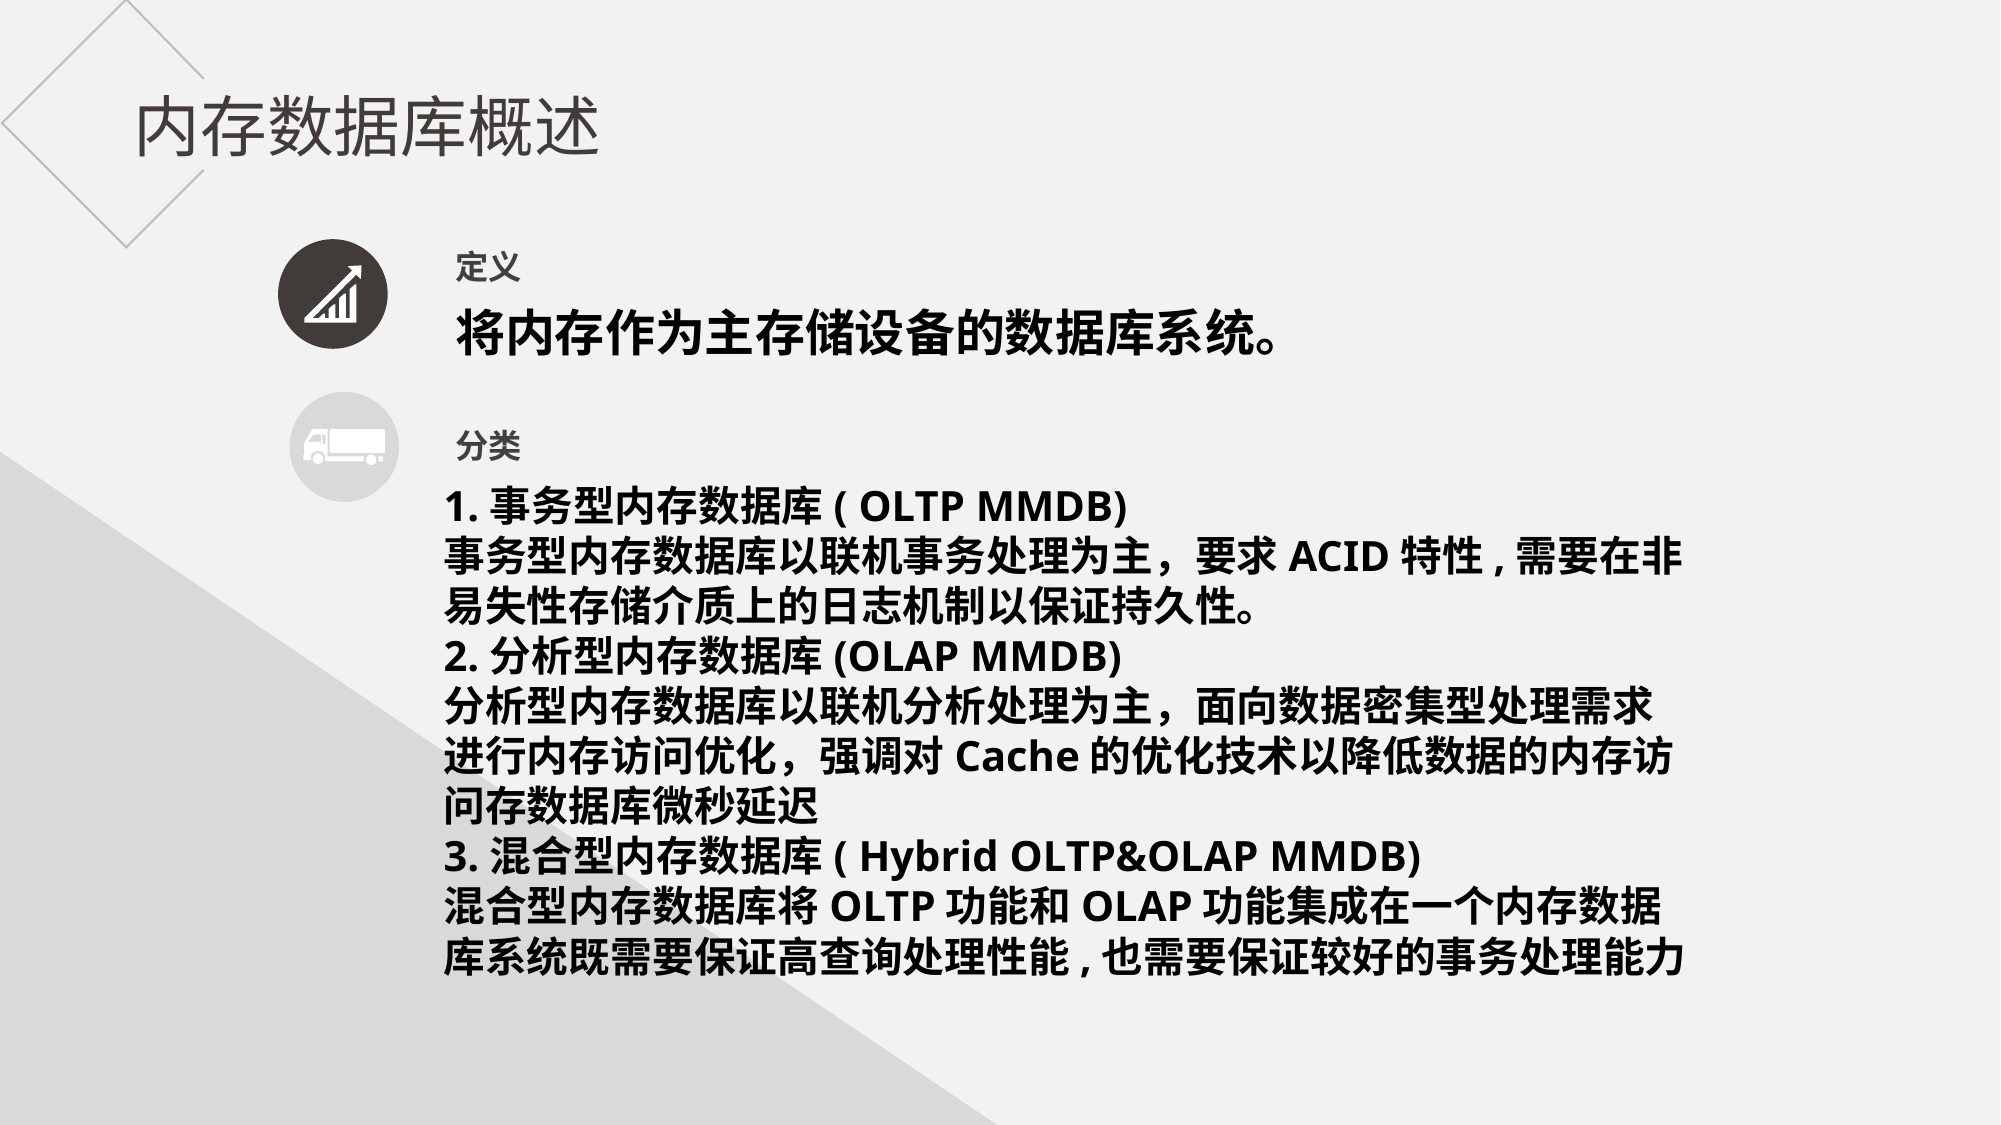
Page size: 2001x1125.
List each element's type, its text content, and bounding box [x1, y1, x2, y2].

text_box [289, 391, 400, 502]
text_box [0, 450, 999, 1125]
text_box 1.事务型内存数据库( OLTP MMDB) 事务型内存数据库以联机事务处理为主，要求ACID特性,需要在非易失性存储介质上的日志机制以保证持久性。 2.分析型内存数据库(OLAP MMDB) 分析型内存数据库以联机分析处理为主，面向数据密集型处理需求进行内存访问优化，强调对Cache的优化技术以降低数据的内存访问存数据库微秒延迟 3.混合型内存数据库( Hybrid OLTP&OLAP MMDB) 混合型内存数据库将OLTP功能和OLAP功能集成在一个内存数据库系统既需要保证高查询处理性能,也需要保证较好的事务处理能力 [428, 472, 1704, 988]
text_box 将内存作为主存储设备的数据库系统。 [440, 294, 1336, 370]
text_box 内存数据库概述 [204, 77, 679, 172]
text_box 分类 [440, 417, 801, 473]
text_box [0, 0, 205, 249]
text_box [278, 239, 388, 349]
text_box 定义 [440, 239, 801, 294]
